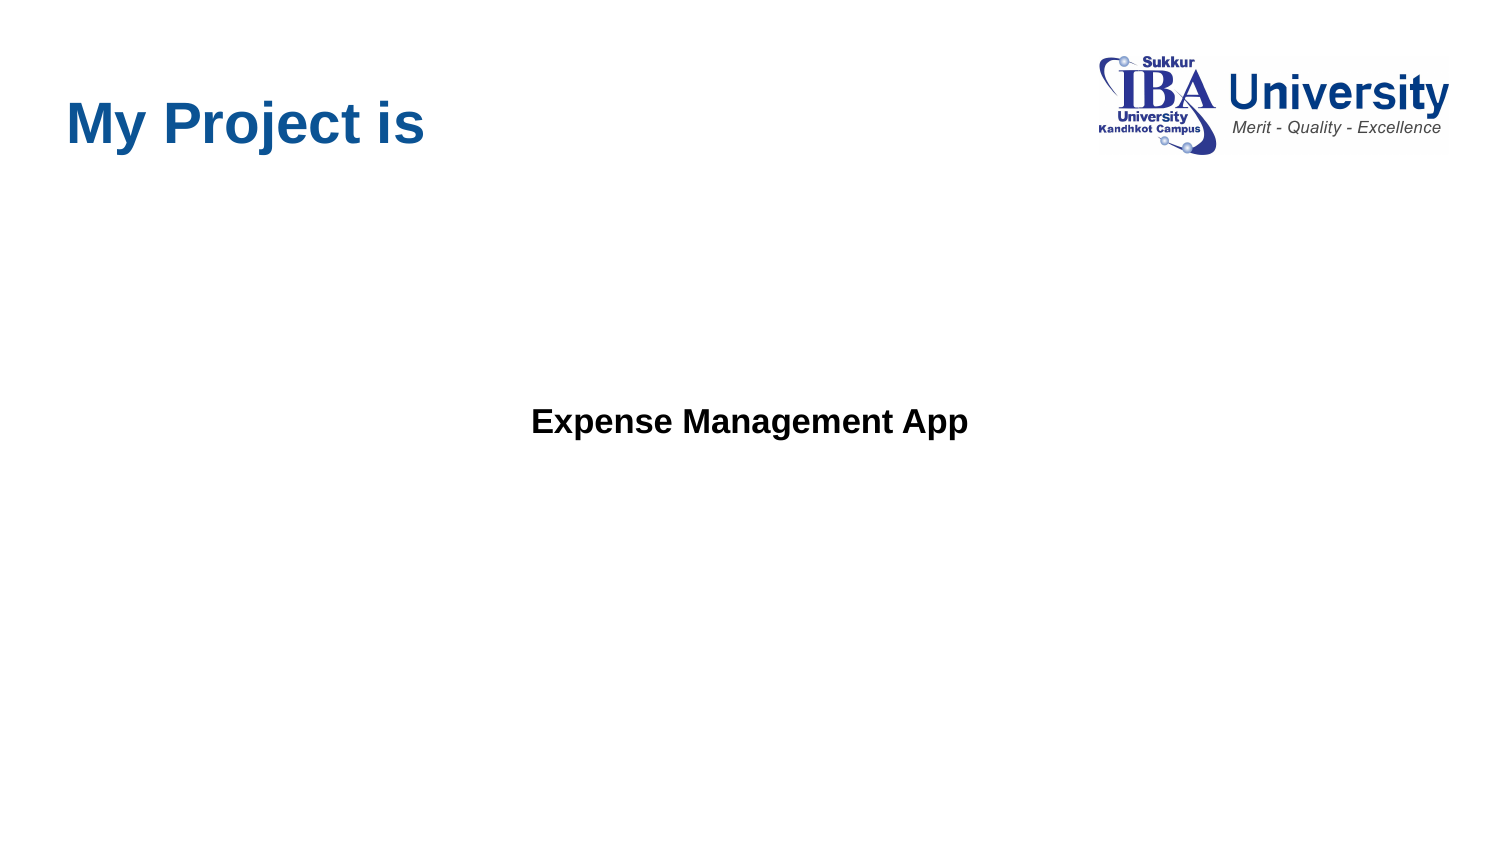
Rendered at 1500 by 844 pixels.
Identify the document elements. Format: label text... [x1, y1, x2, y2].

picture [1099, 56, 1450, 155]
text_box My Project is [51, 72, 1449, 167]
title Expense Management App [51, 387, 1449, 457]
